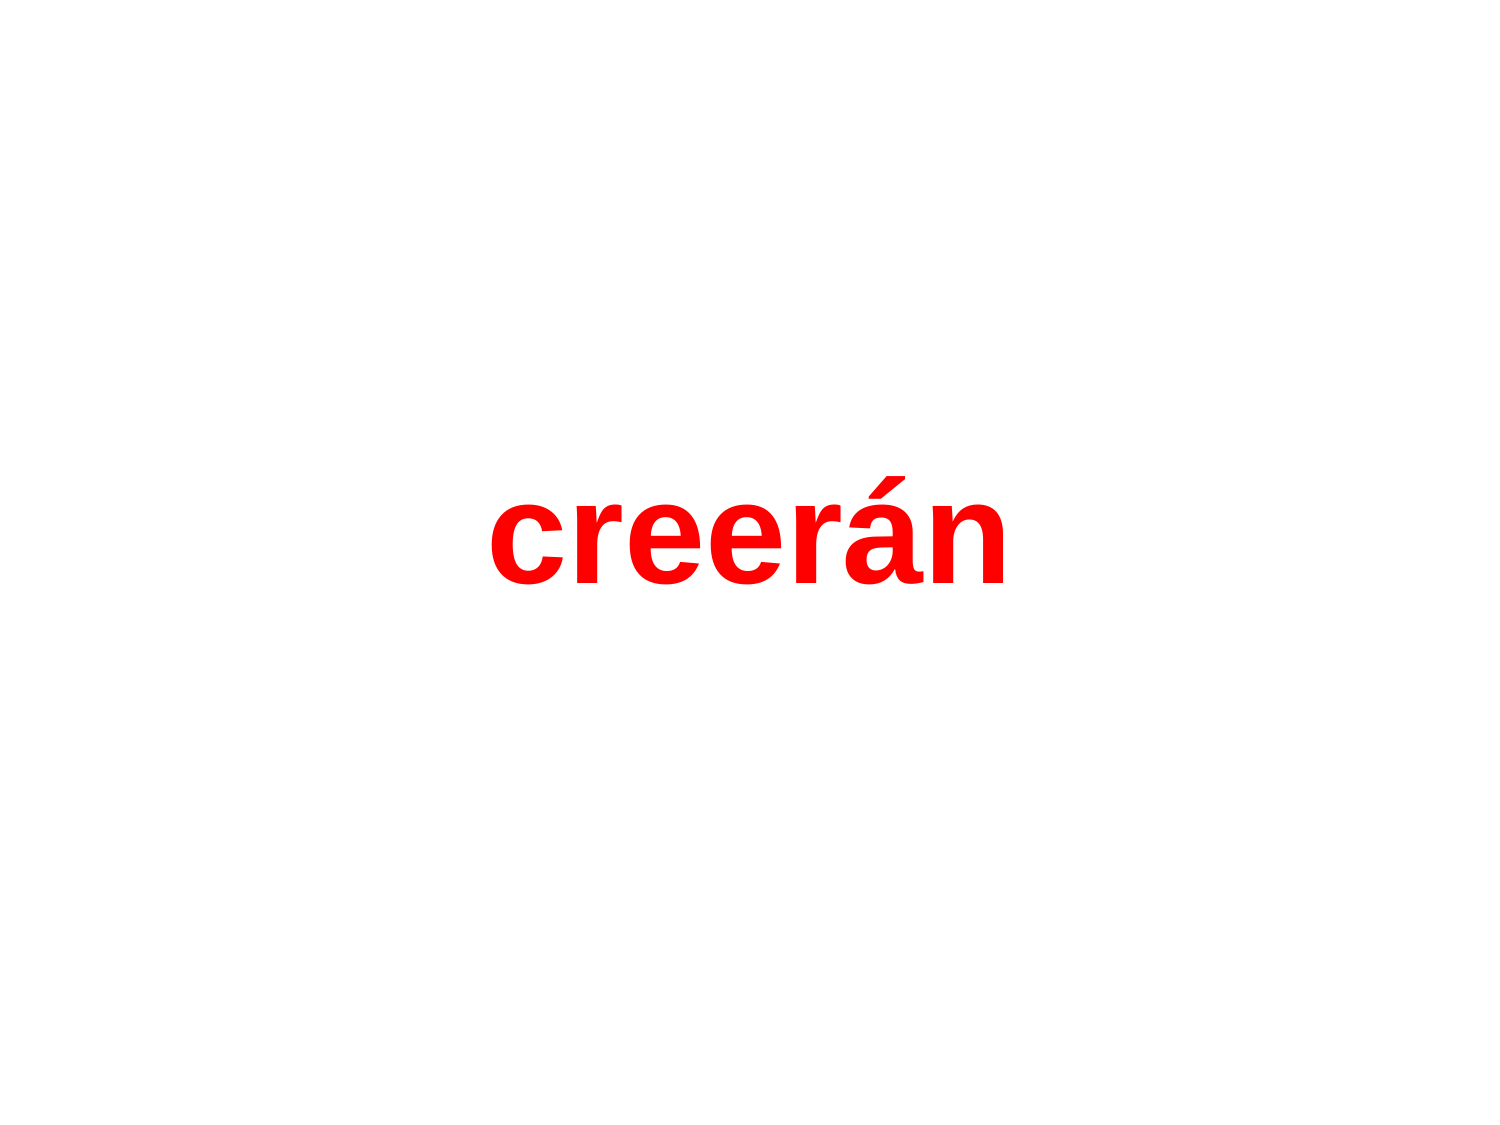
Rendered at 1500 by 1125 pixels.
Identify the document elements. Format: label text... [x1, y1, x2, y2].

title creerán [112, 349, 1388, 591]
